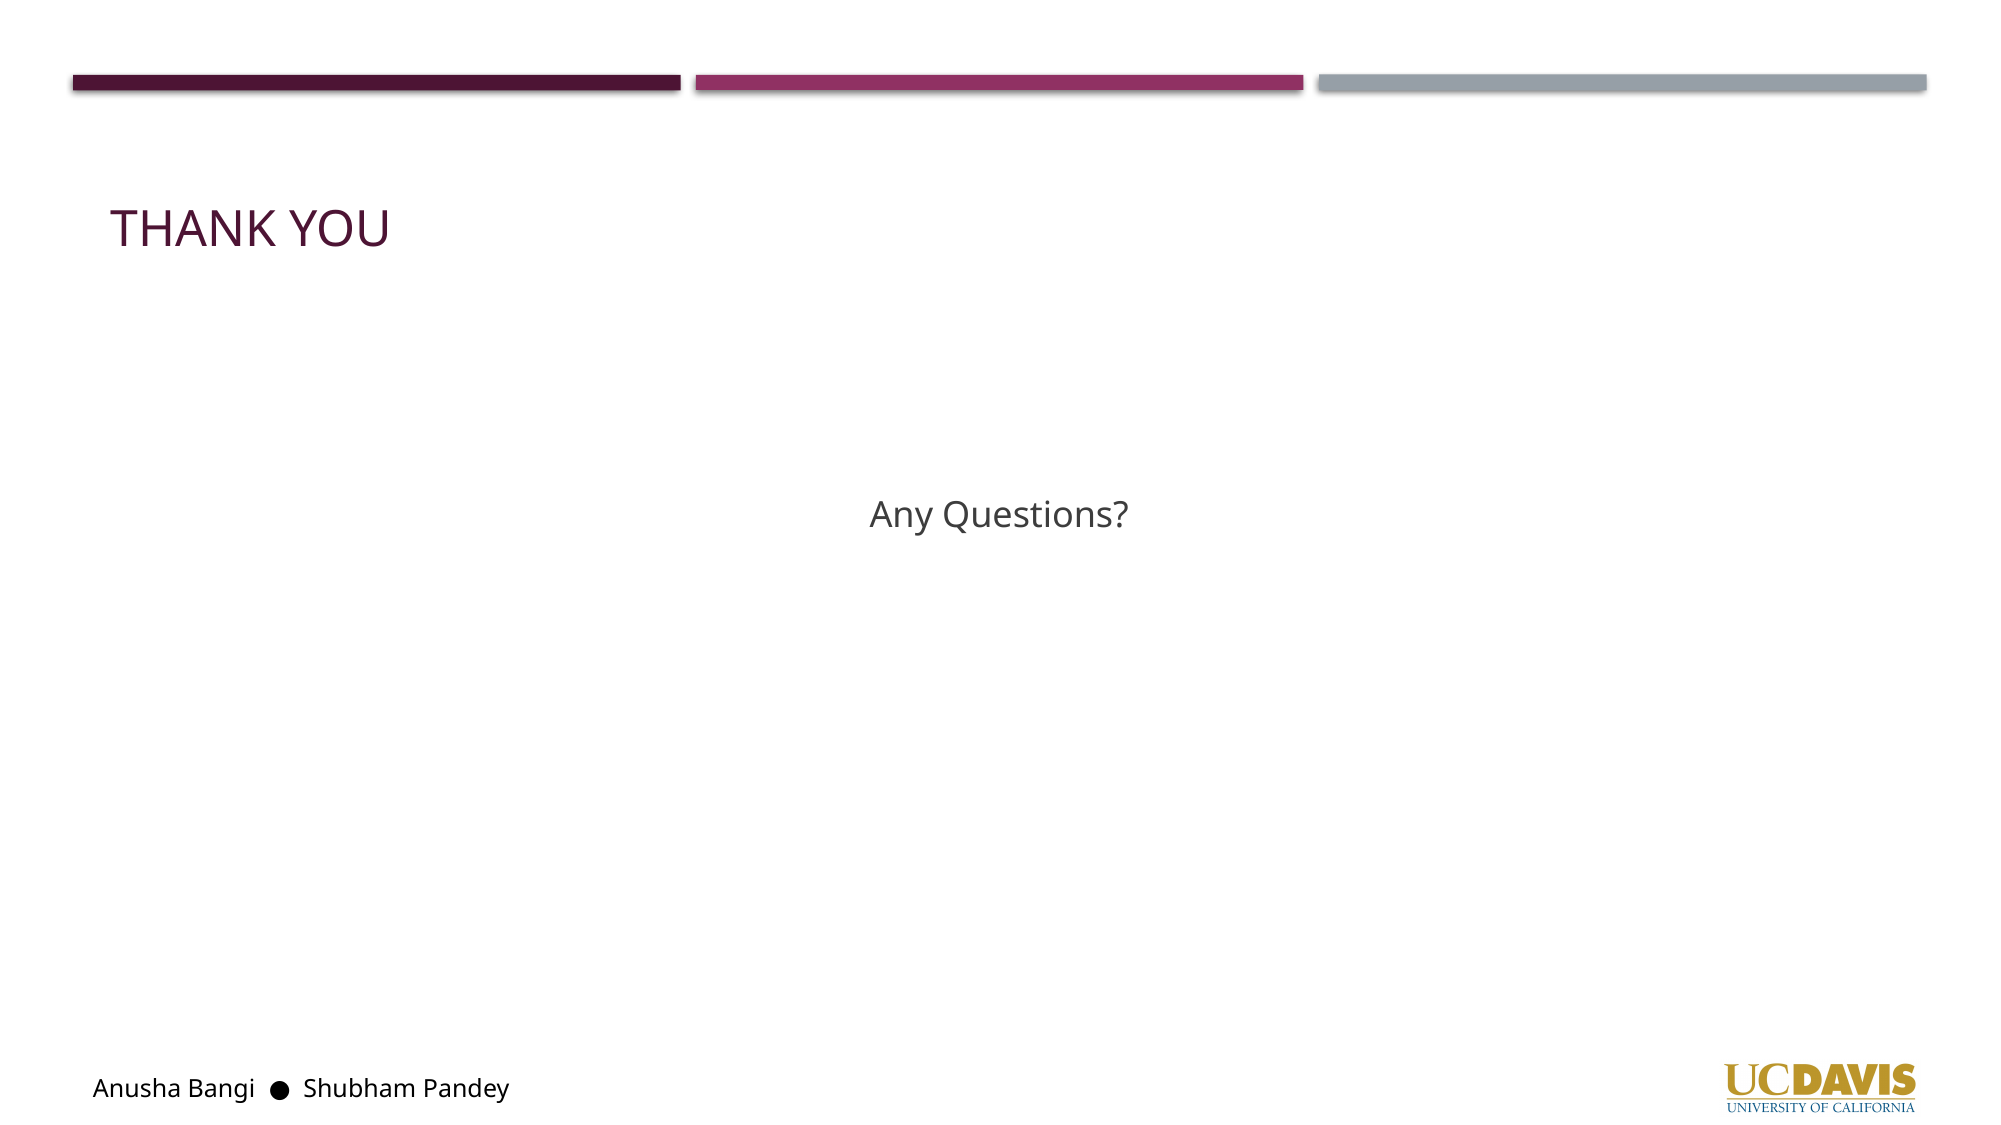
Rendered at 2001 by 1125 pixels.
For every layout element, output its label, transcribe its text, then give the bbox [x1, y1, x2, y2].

list Any Questions? [854, 464, 1146, 563]
text_box Anusha Bangi ● Shubham Pandey [78, 1065, 1713, 1110]
title THANK YOU [95, 170, 1905, 264]
picture [1718, 1058, 1921, 1118]
